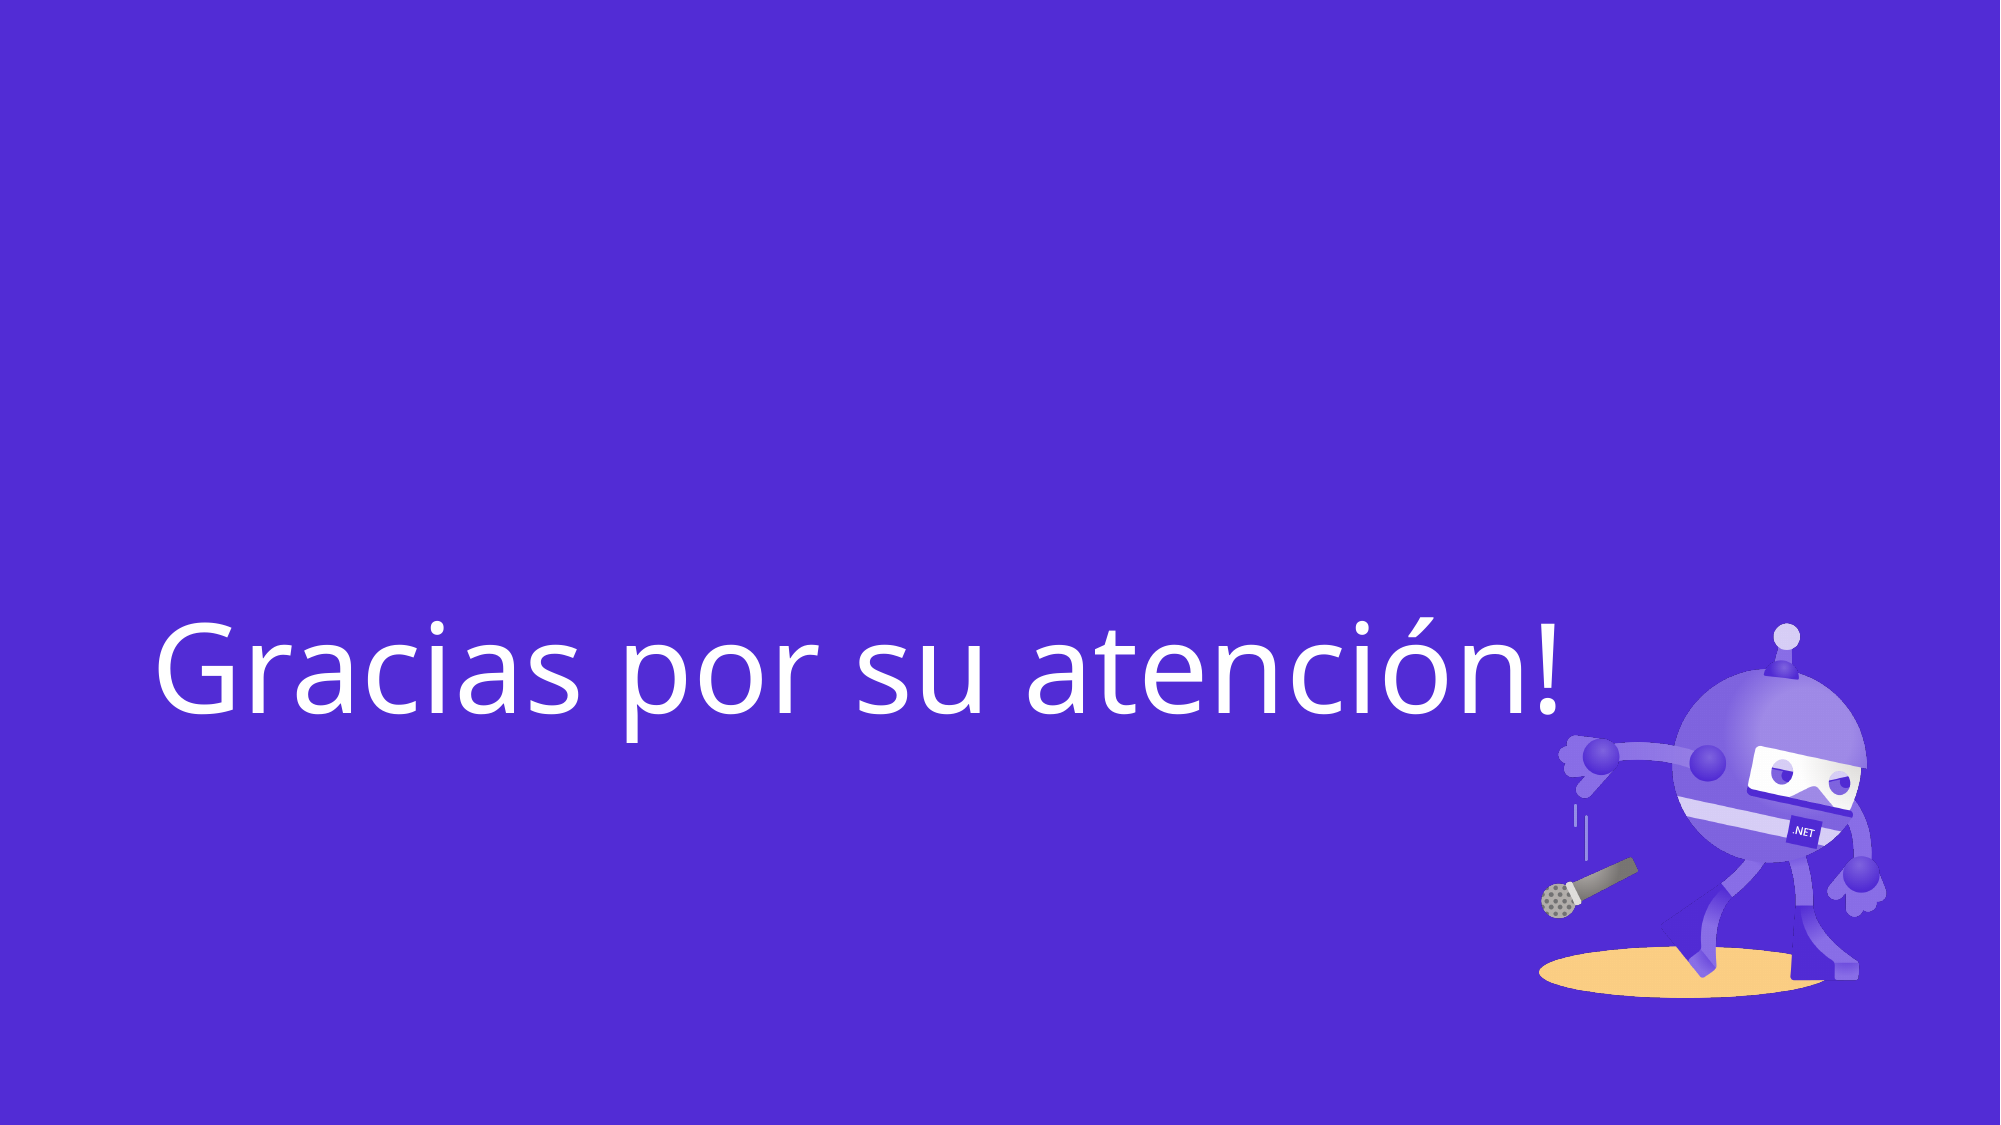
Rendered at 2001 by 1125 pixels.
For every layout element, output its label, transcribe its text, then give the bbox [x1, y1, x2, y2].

picture [1538, 623, 1887, 999]
title Gracias por su atención! [136, 280, 1862, 749]
